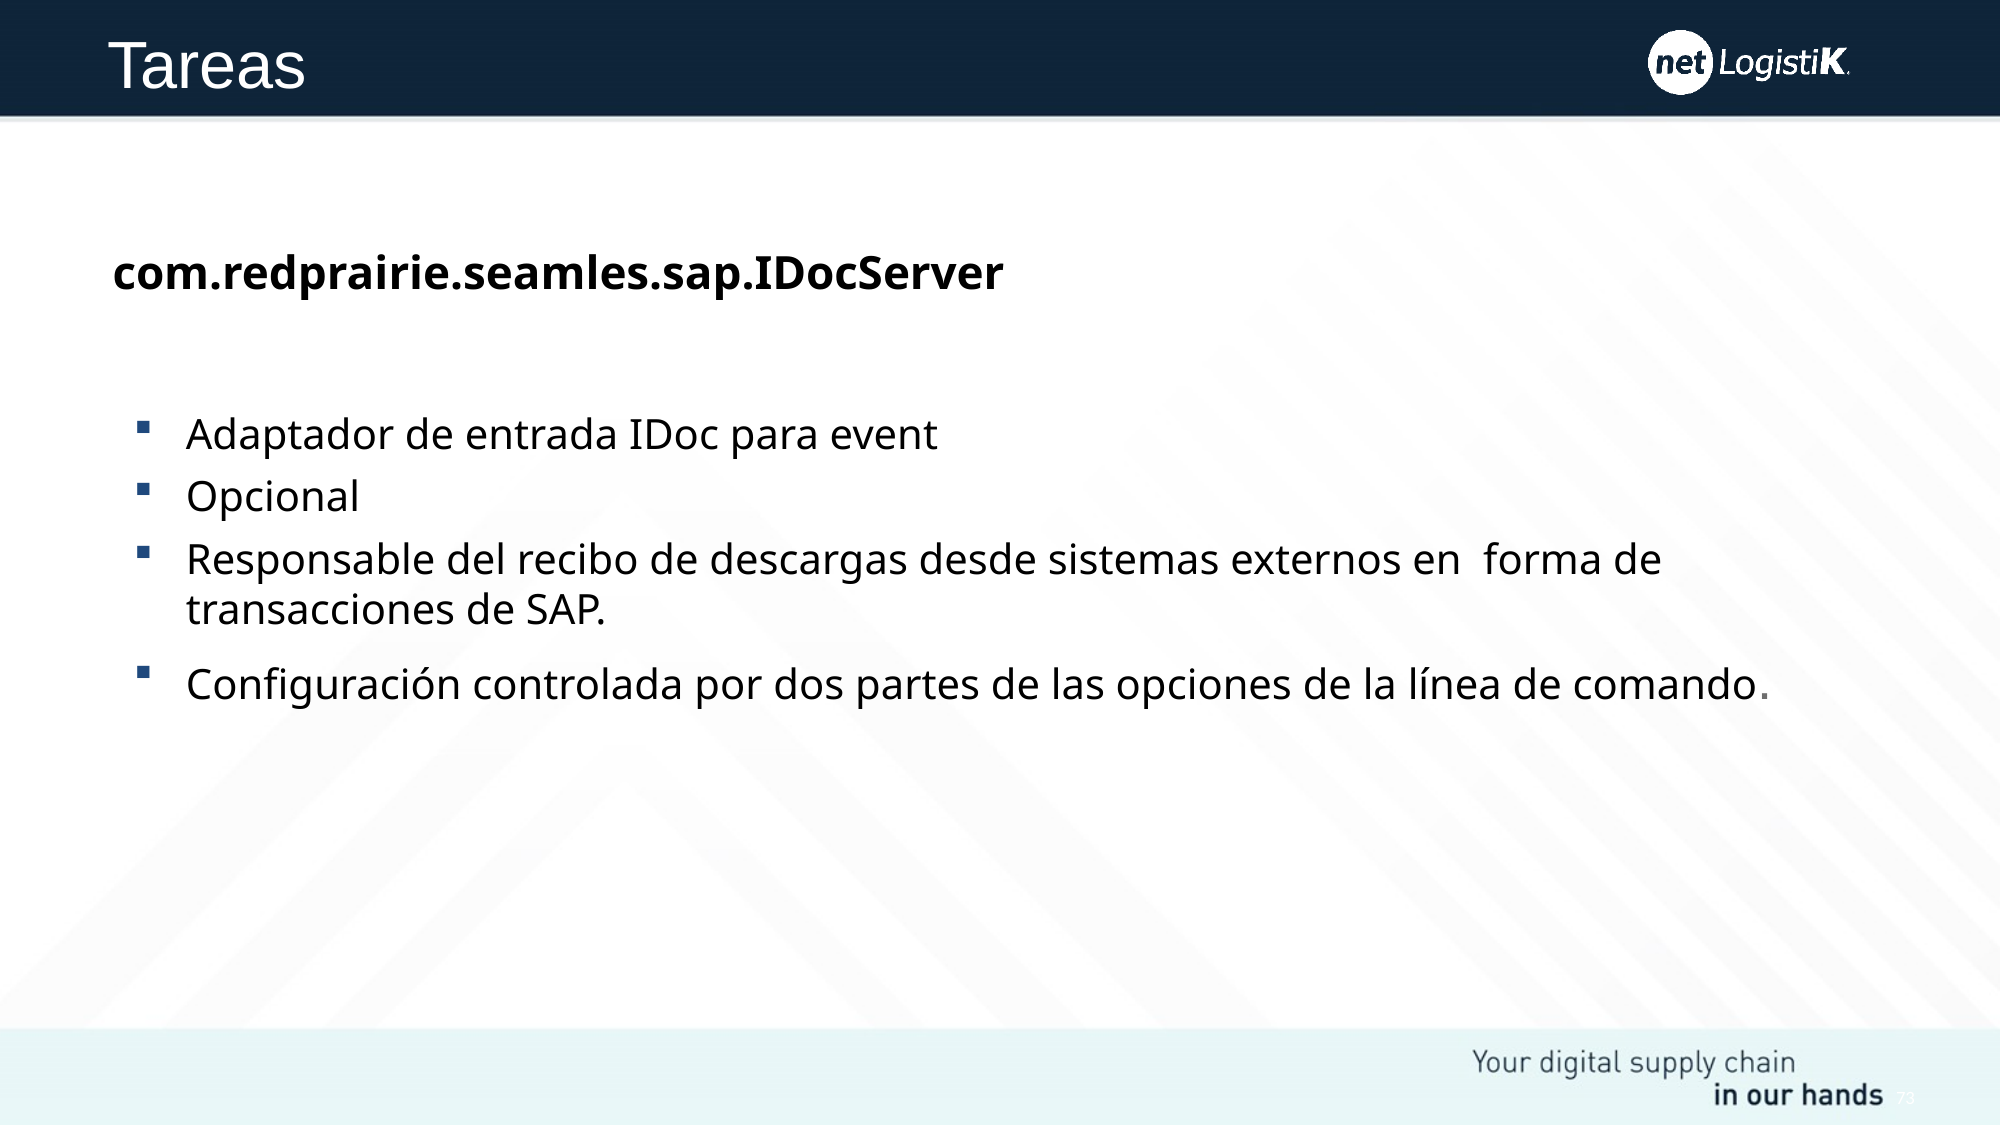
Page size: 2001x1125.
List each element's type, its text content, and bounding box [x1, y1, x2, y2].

picture [0, 0, 2000, 1125]
list Adaptador de entrada IDoc para event Opcional Responsable del recibo de descargas desde sistemas externos en forma de transacciones de SAP. Configuración controlada por dos partes de las opciones de la línea de comando. [133, 407, 1931, 897]
title com.redprairie.seamles.sap.IDocServer [112, 236, 1509, 332]
slide_number 73 [1844, 1067, 1931, 1125]
text_box Tareas [107, 13, 1588, 110]
